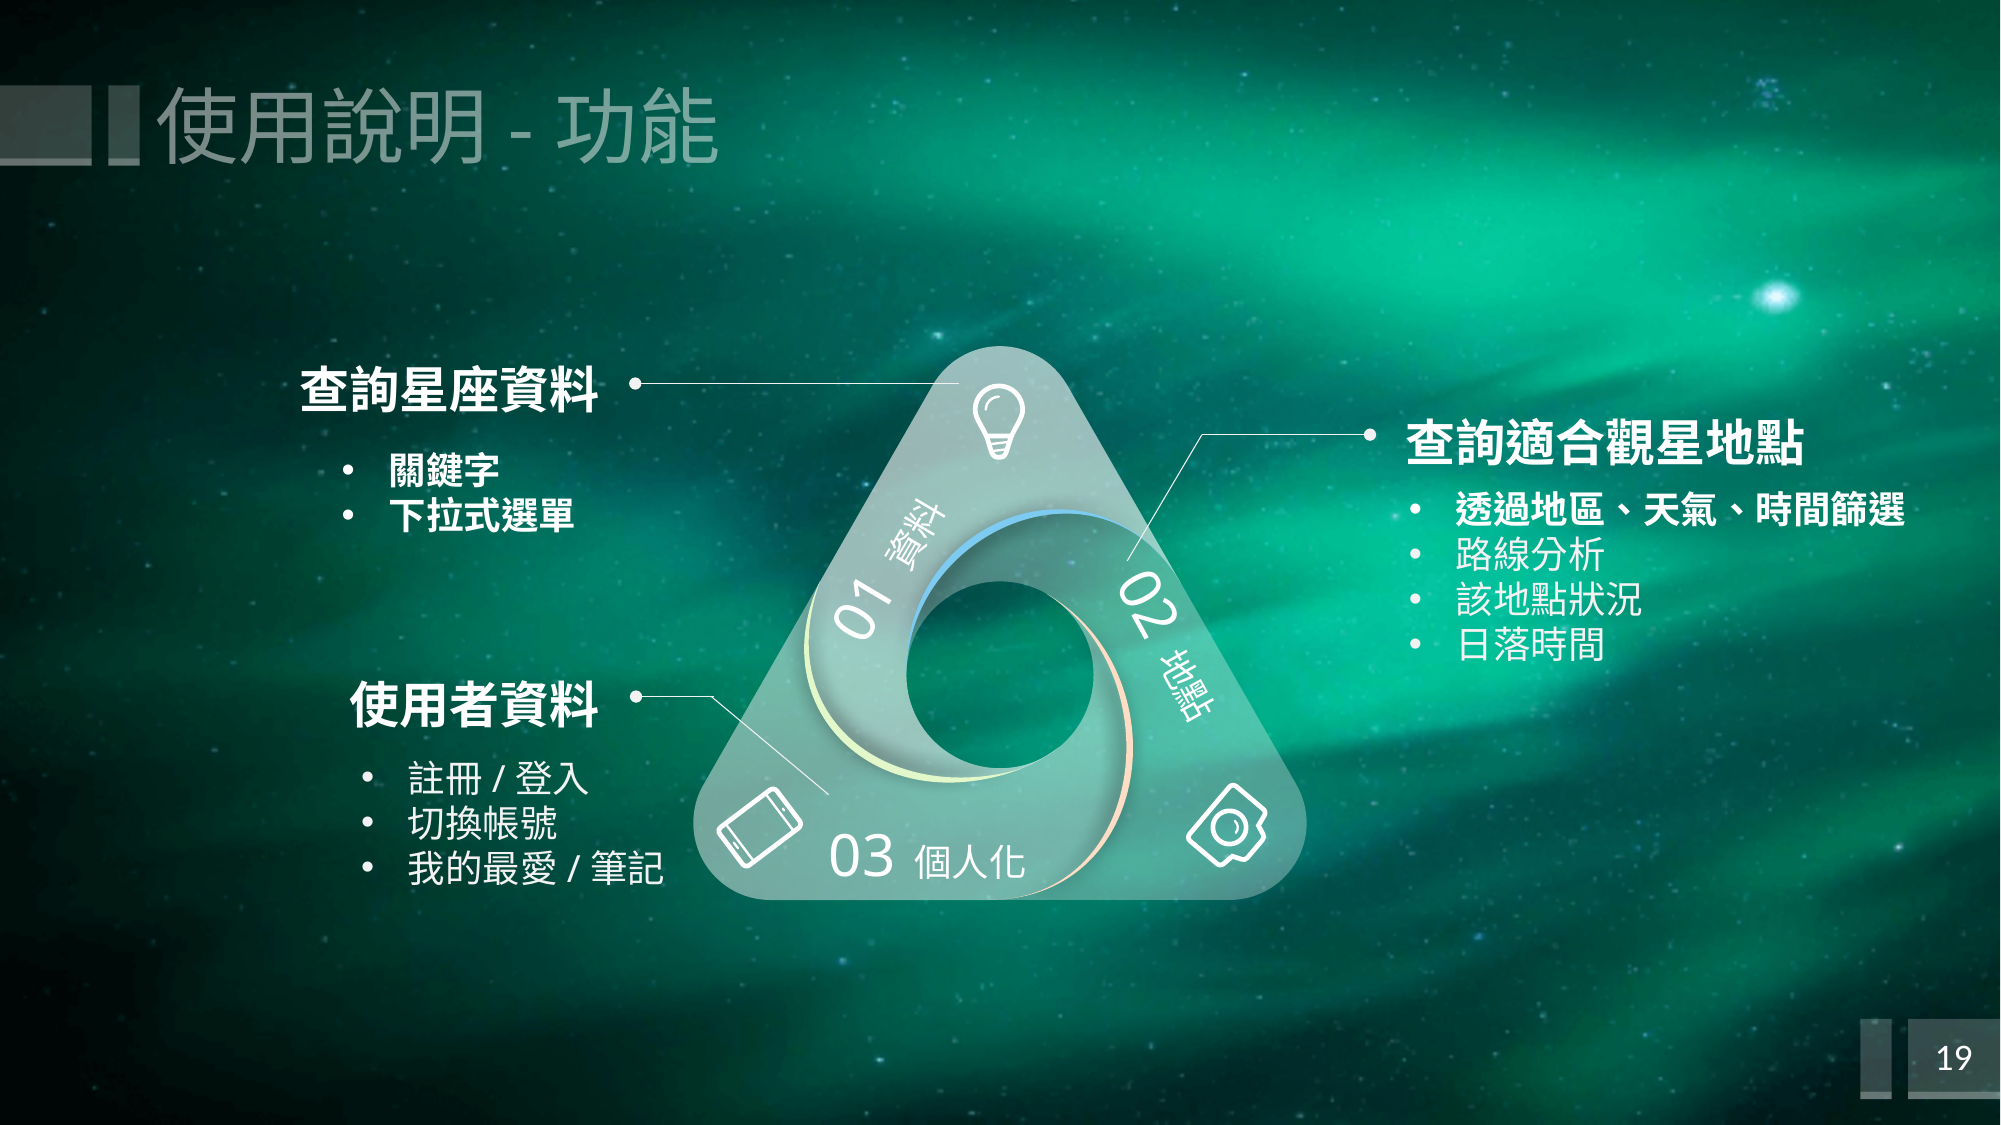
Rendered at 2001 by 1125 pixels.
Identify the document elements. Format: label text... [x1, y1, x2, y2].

text_box 查詢適合觀星地點 [1390, 404, 1852, 479]
text_box 註冊/登入 切換帳號 我的最愛/筆記 [346, 747, 691, 897]
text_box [1860, 1092, 1892, 1100]
picture [0, 0, 2001, 1125]
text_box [1908, 1092, 2000, 1100]
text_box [108, 159, 139, 166]
text_box 查詢星座資料 [154, 351, 615, 426]
title 使用說明-功能 [139, 81, 1875, 180]
text_box 使用者資料 [154, 666, 615, 741]
text_box 關鍵字 下拉式選單 [326, 439, 693, 545]
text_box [635, 696, 829, 795]
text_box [0, 159, 92, 166]
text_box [693, 346, 1307, 900]
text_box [1127, 434, 1371, 561]
text_box 透過地區、天氣、時間篩選 路線分析 該地點狀況 日落時間 [1393, 478, 2000, 673]
